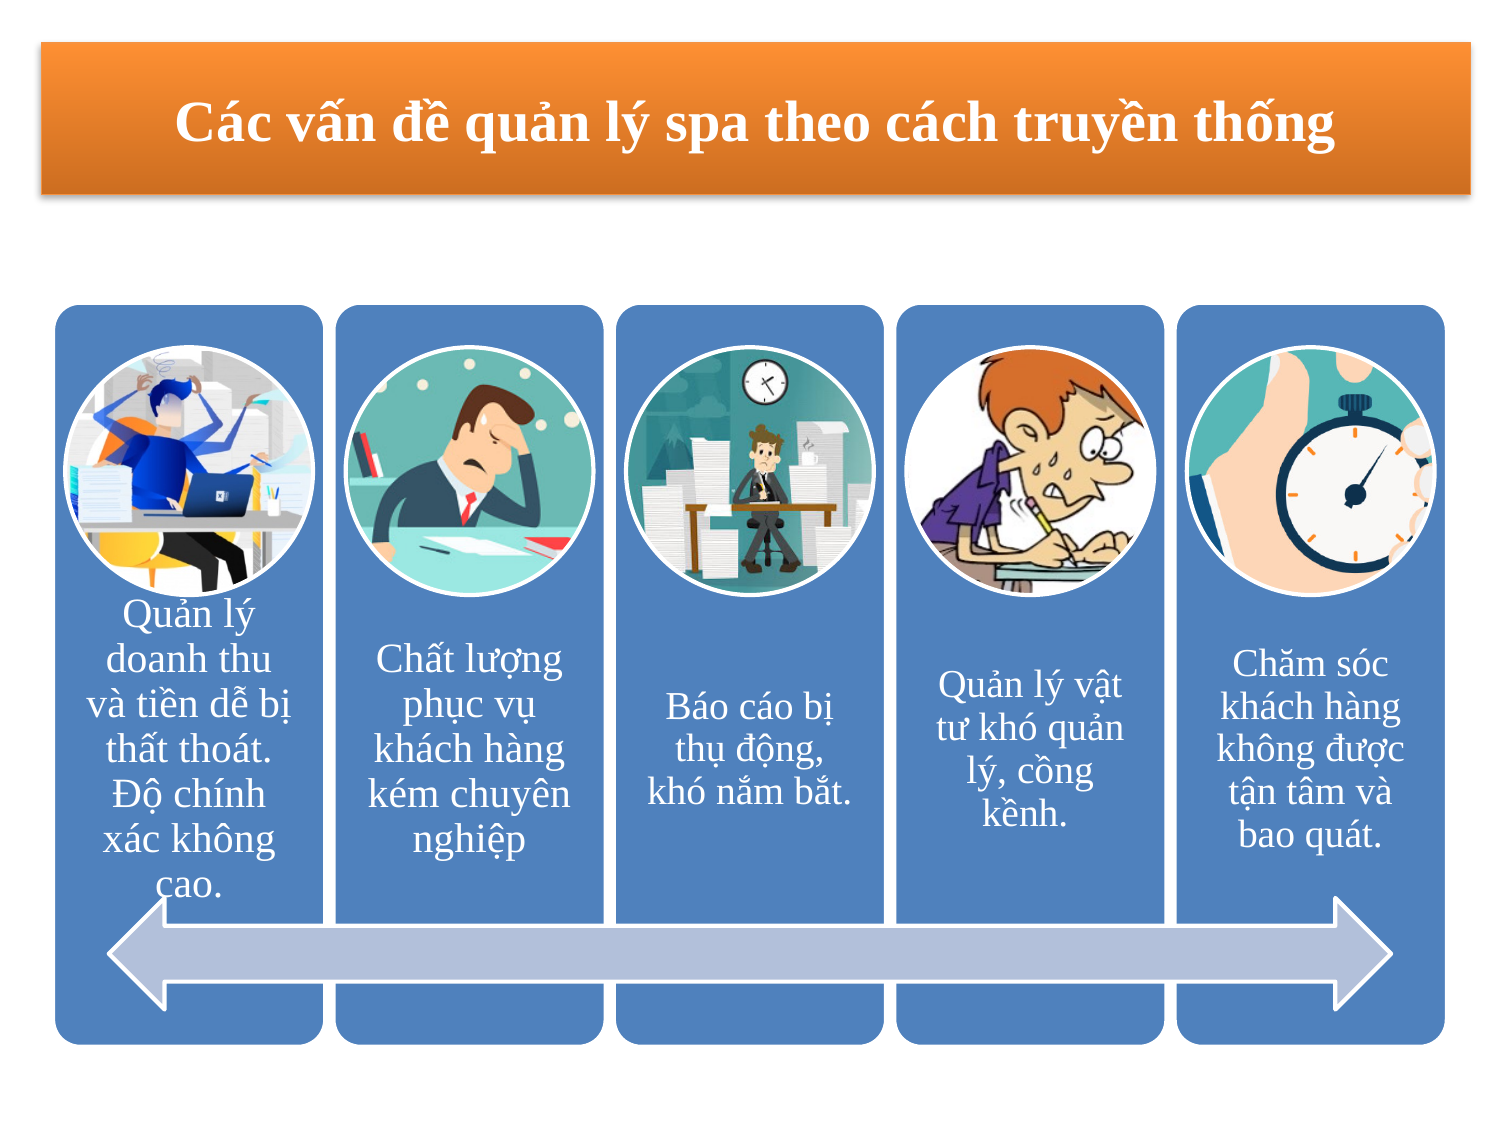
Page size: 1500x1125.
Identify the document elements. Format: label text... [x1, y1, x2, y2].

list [52, 302, 1448, 1048]
title Các vấn đề quản lý spa theo cách truyền thống [41, 42, 1471, 195]
